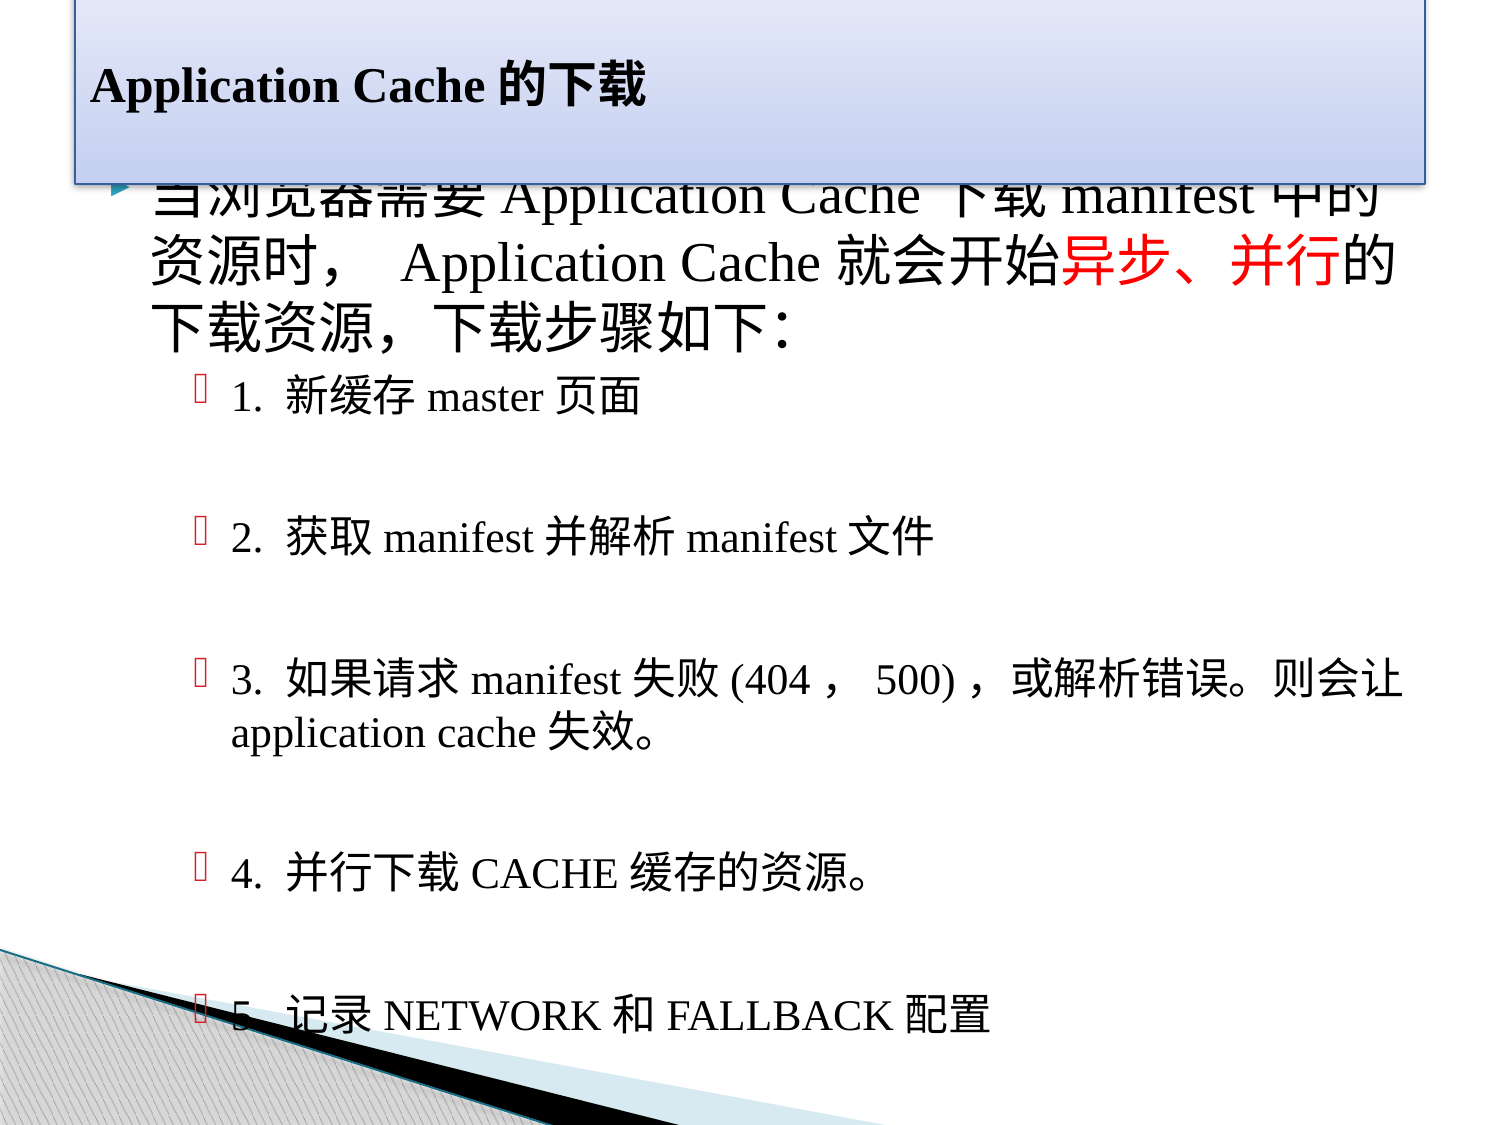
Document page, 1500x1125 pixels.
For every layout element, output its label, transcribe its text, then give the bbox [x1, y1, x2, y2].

title Application Cache的下载 [74, 0, 1426, 185]
list 当浏览器需要Application Cache下载manifest中的资源时， Application Cache就会开始异步、并行的下载资源，下载步骤如下： 1. 新缓存master页面 2. 获取manifest并解析manifest文件 3. 如果请求manifest失败(404，500)，或解析错误。则会让application cache失效。 4. 并行下载CACHE缓存的资源。 5. 记录NETWORK和FALLBACK配置 [74, 190, 1426, 986]
